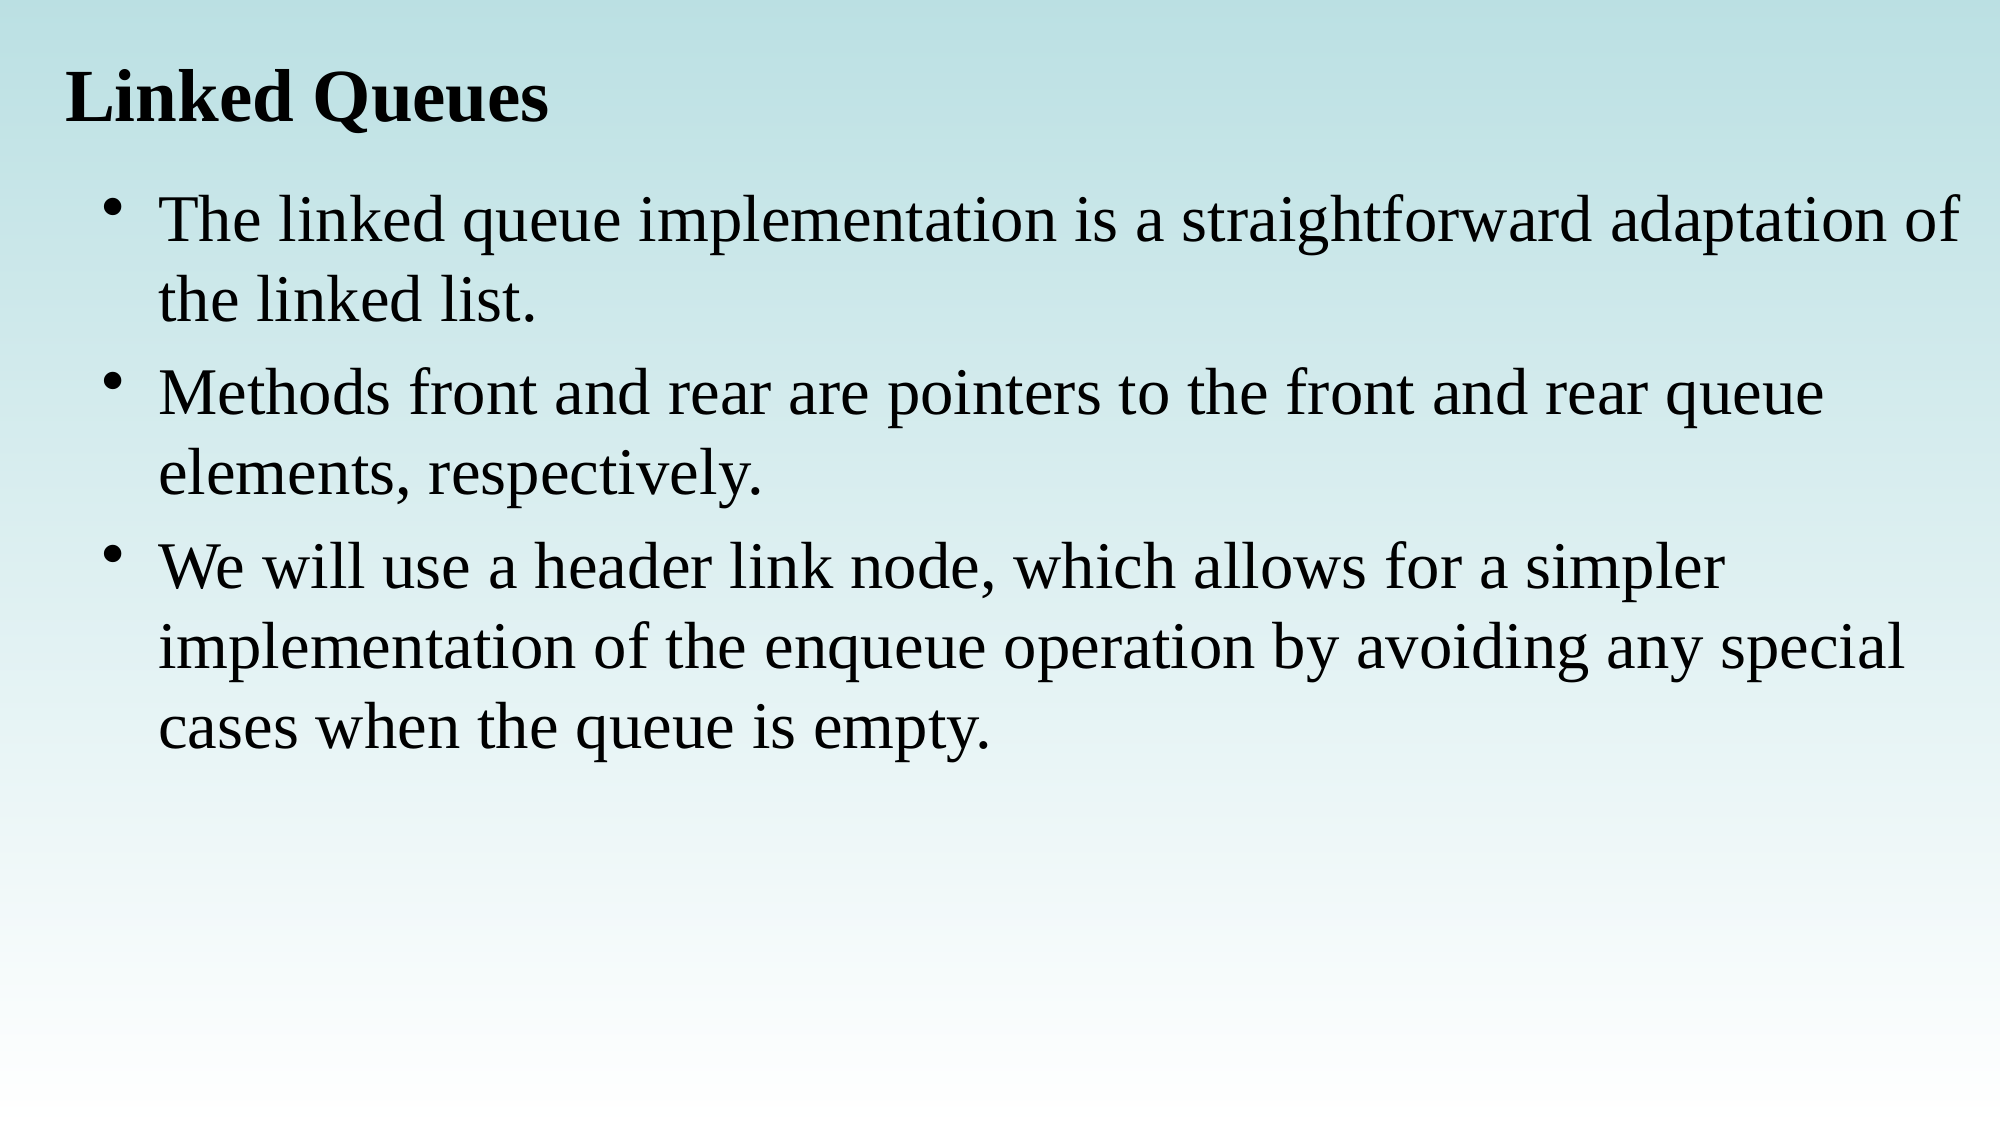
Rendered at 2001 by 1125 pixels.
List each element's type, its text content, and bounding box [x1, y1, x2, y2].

title Linked Queues [50, 45, 1950, 138]
list The linked queue implementation is a straightforward adaptation of the linked list. Methods front and rear are pointers to the front and rear queue elements, respectively. We will use a header link node, which allows for a simpler implementation of the enqueue operation by avoiding any special cases when the queue is empty. [86, 167, 1987, 1038]
